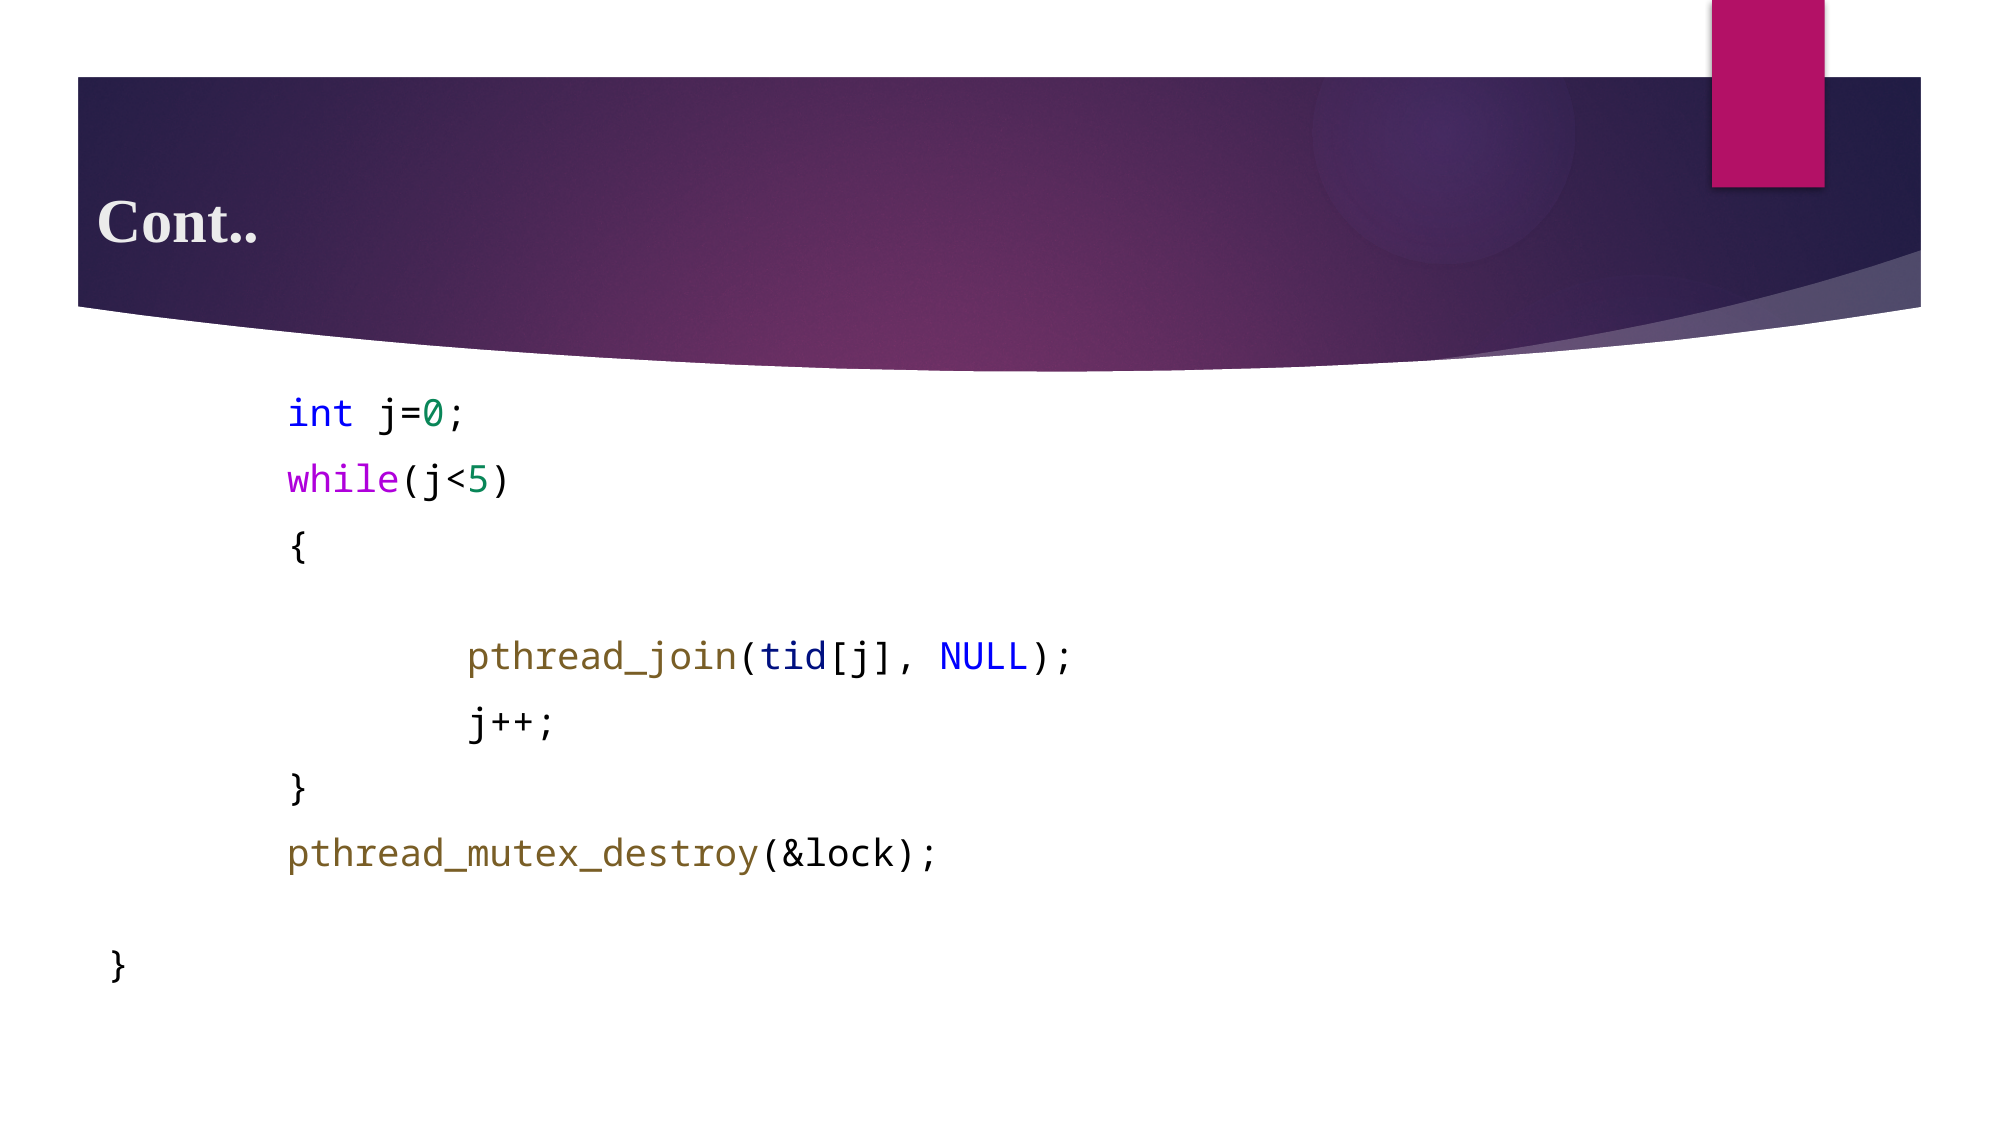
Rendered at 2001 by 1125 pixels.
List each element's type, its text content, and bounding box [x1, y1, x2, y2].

list int j=0; while(j<5) { pthread_join(tid[j], NULL); j++; } pthread_mutex_destroy(&lock); } [92, 381, 1922, 1103]
title Cont.. [81, 159, 1627, 276]
